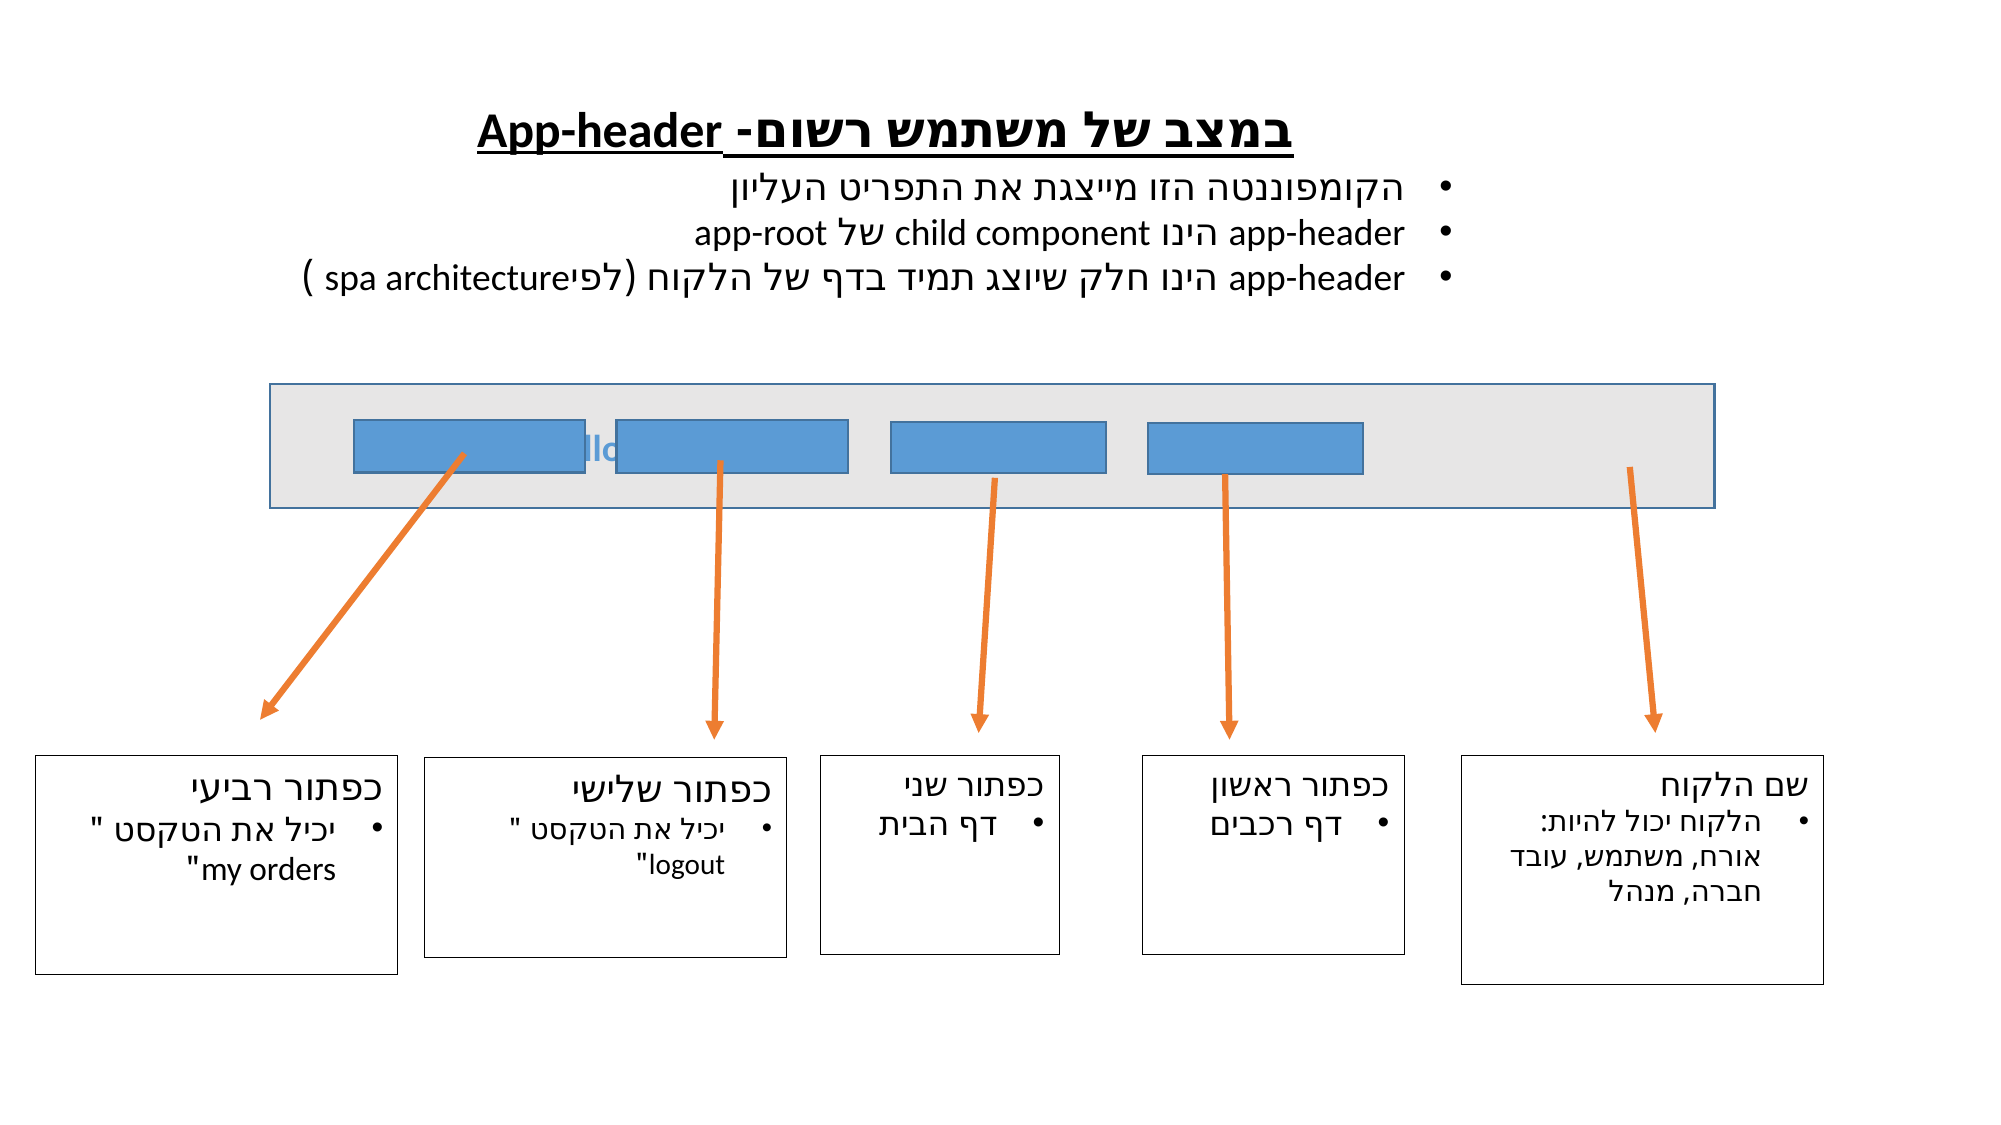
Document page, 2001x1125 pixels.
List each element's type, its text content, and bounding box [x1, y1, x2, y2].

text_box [260, 453, 465, 720]
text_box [978, 477, 995, 733]
text_box כפתור ראשון דף רכבים [1142, 755, 1405, 955]
text_box במצב של משתמש רשום- App-header [462, 89, 1309, 165]
text_box Hello user [269, 383, 1716, 509]
text_box הקומפוננטה הזו מייצגת את התפריט העליון app-header הינו child component של app-root app-header הינו חלק שיוצג תמיד בדף של הלקוח (לפיspa architecture ) [286, 155, 1468, 351]
text_box שם הלקוח הלקוח יכול להיות: אורח, משתמש, עובד חברה, מנהל [1461, 755, 1824, 985]
text_box כפתור שני דף הבית [820, 755, 1060, 955]
text_box [353, 419, 586, 474]
text_box כפתור שלישי יכיל את הטקסט " logout" [424, 757, 787, 958]
text_box [615, 419, 849, 474]
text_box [1629, 466, 1656, 733]
text_box [1147, 422, 1364, 475]
text_box [890, 421, 1107, 474]
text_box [714, 460, 721, 740]
text_box כפתור רביעי יכיל את הטקסט " my orders" [35, 755, 398, 975]
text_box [1225, 474, 1230, 740]
